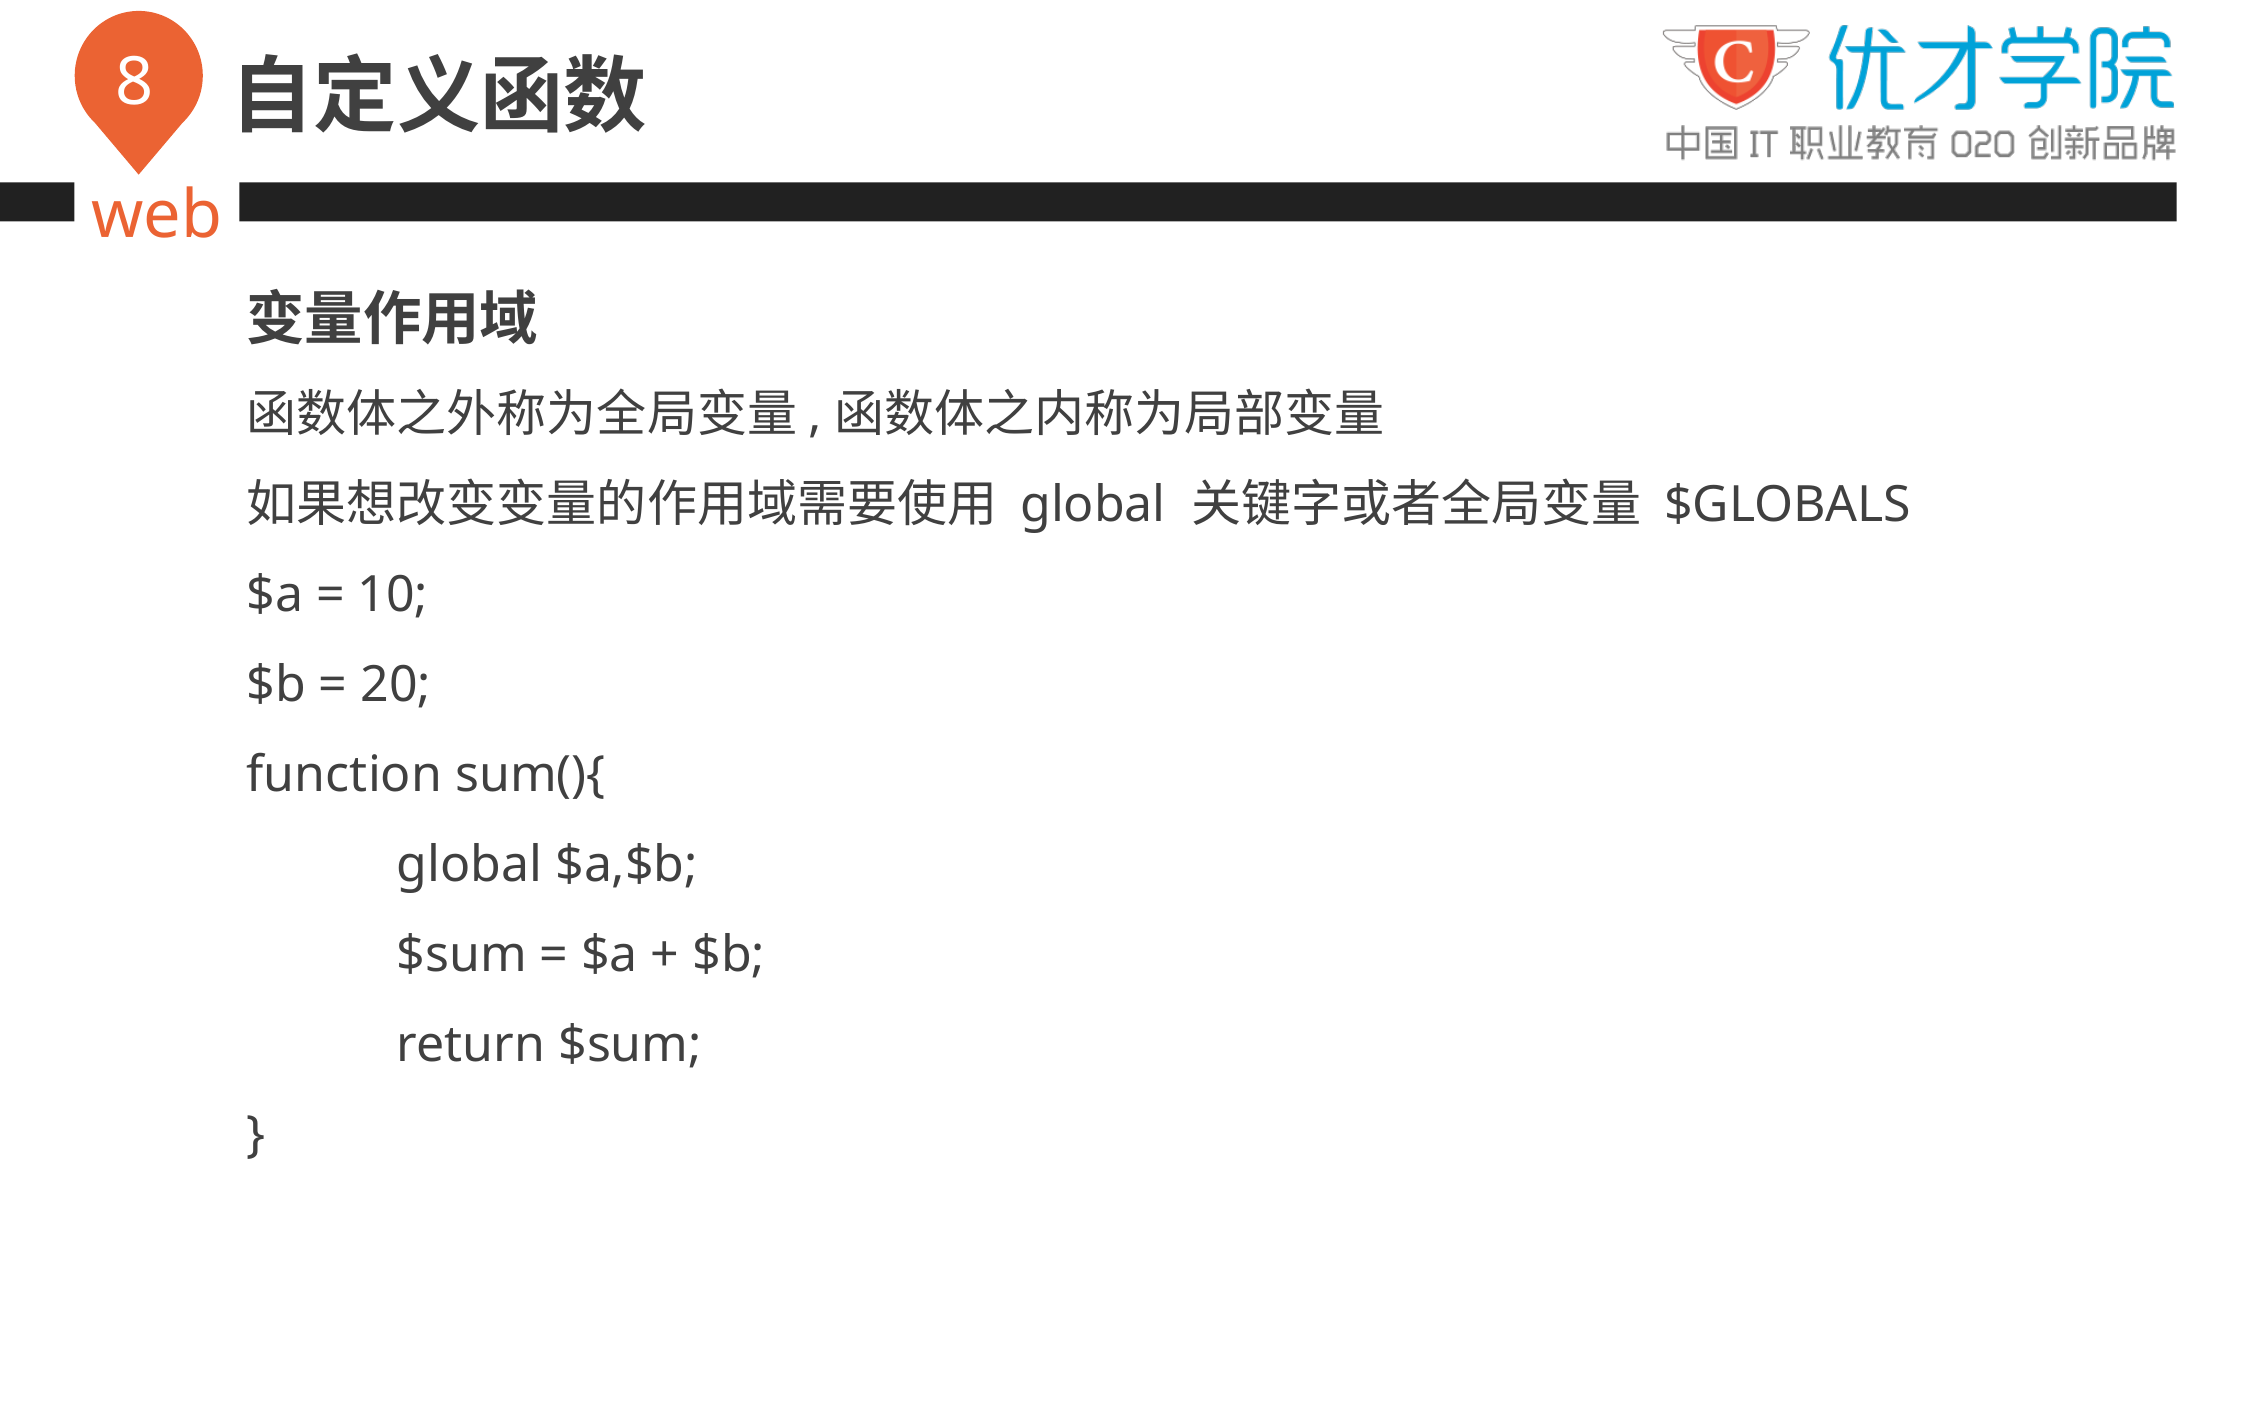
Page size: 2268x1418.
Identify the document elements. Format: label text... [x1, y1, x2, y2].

picture [1640, 22, 2210, 167]
text_box [240, 181, 2178, 222]
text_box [74, 10, 663, 175]
text_box [0, 181, 74, 222]
text_box web [74, 175, 240, 260]
text_box 变量作用域 函数体之外称为全局变量,函数体之内称为局部变量 如果想改变变量的作用域需要使用 global 关键字或者全局变量 $GLOBALS $a = 10; $b = 20; function sum(){ global $a,$b; $sum = $a + $b; return $sum; } [232, 238, 1985, 1169]
